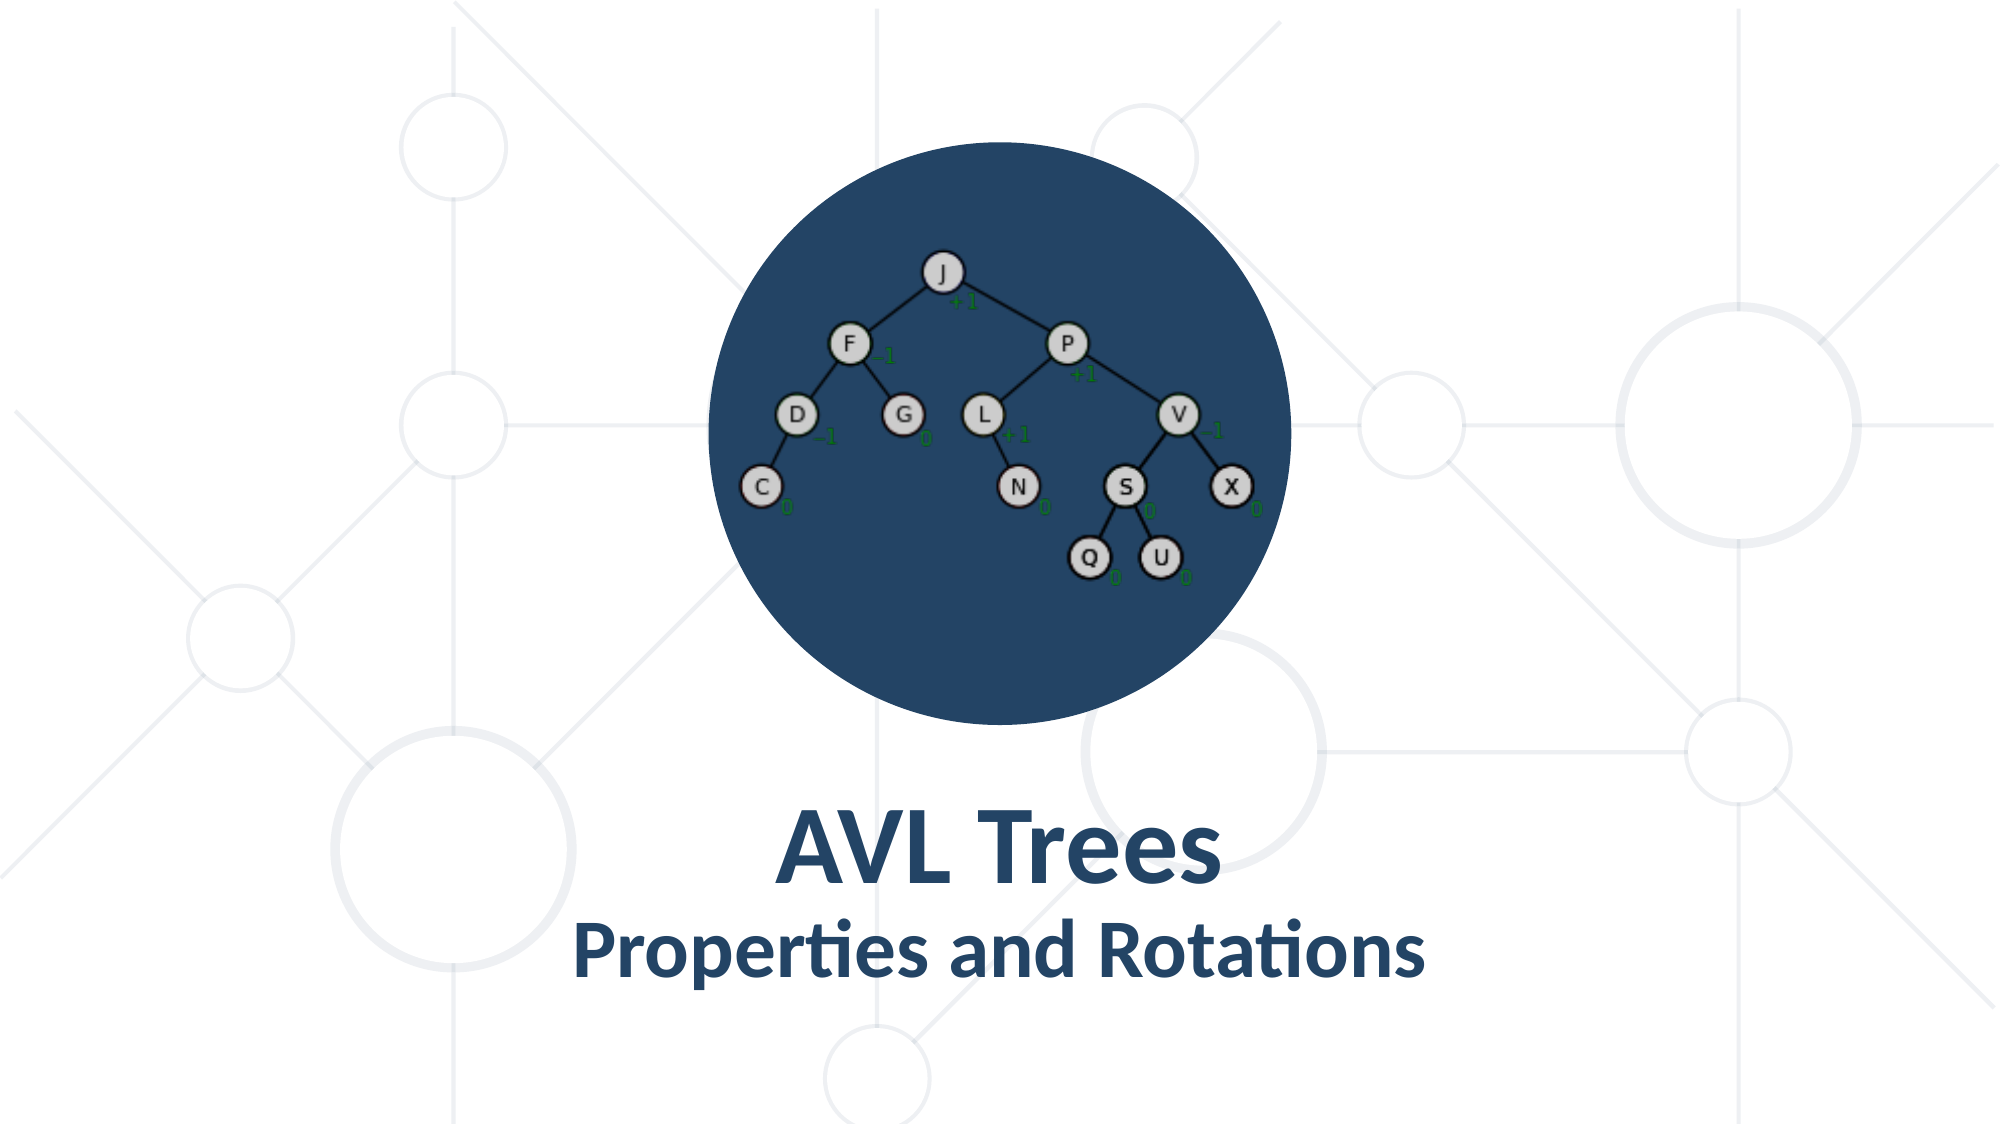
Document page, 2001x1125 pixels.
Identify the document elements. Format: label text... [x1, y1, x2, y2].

list Properties and Rotations [100, 900, 1900, 983]
picture [737, 247, 1266, 588]
list AVL Trees [100, 771, 1900, 898]
